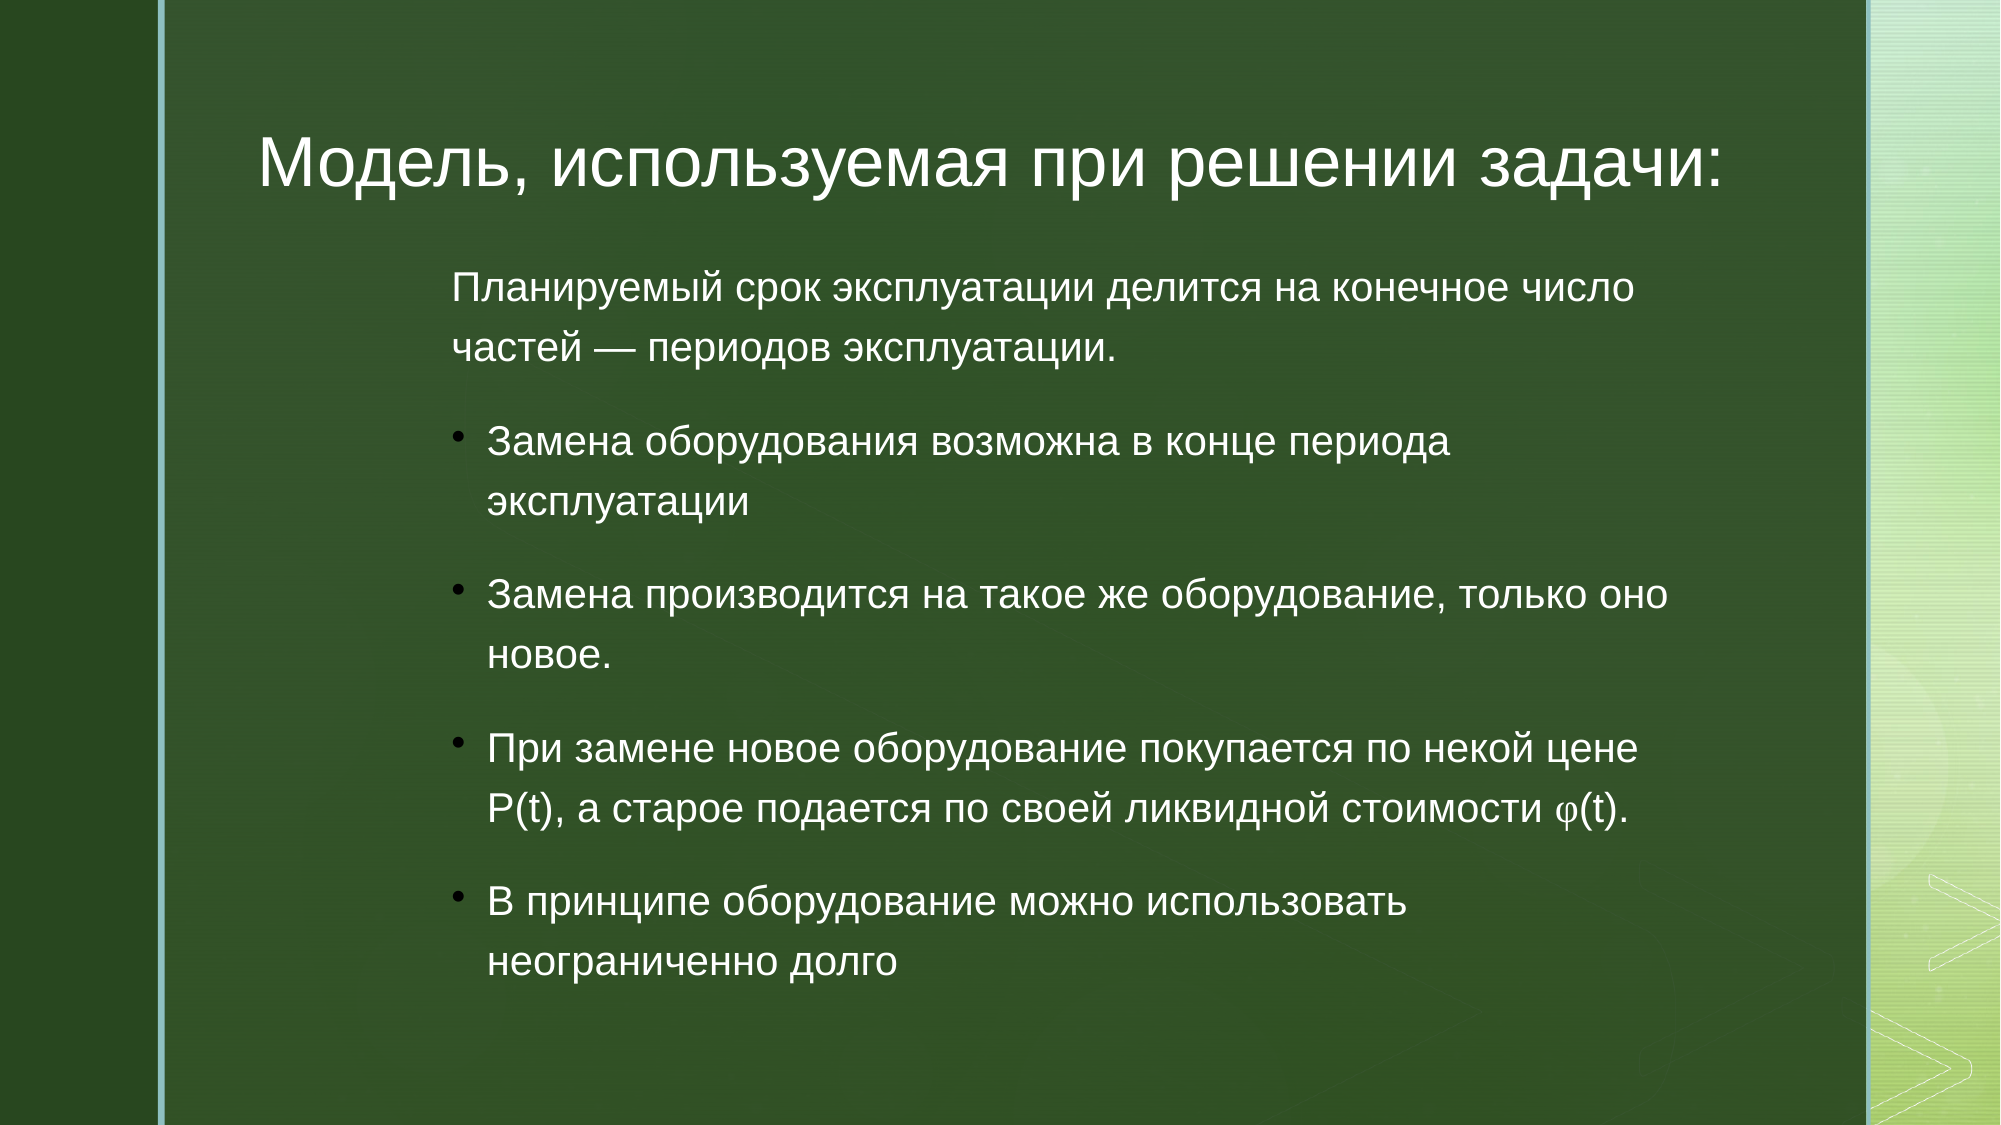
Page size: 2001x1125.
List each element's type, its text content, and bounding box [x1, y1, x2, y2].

picture [1871, 0, 2001, 1125]
text_box Модель, используемая при решении задачи: [236, 118, 1743, 295]
text_box Планируемый срок эксплуатации делится на конечное число частей — периодов эксплуатации. Замена оборудования возможна в конце периода эксплуатации Замена производится на такое же оборудование, только оно новое. При замене новое оборудование покупается по некой цене P(t), а старое подается по своей ликвидной стоимости φ(t). В принципе оборудование можно использовать неограниченно долго [436, 295, 1716, 945]
